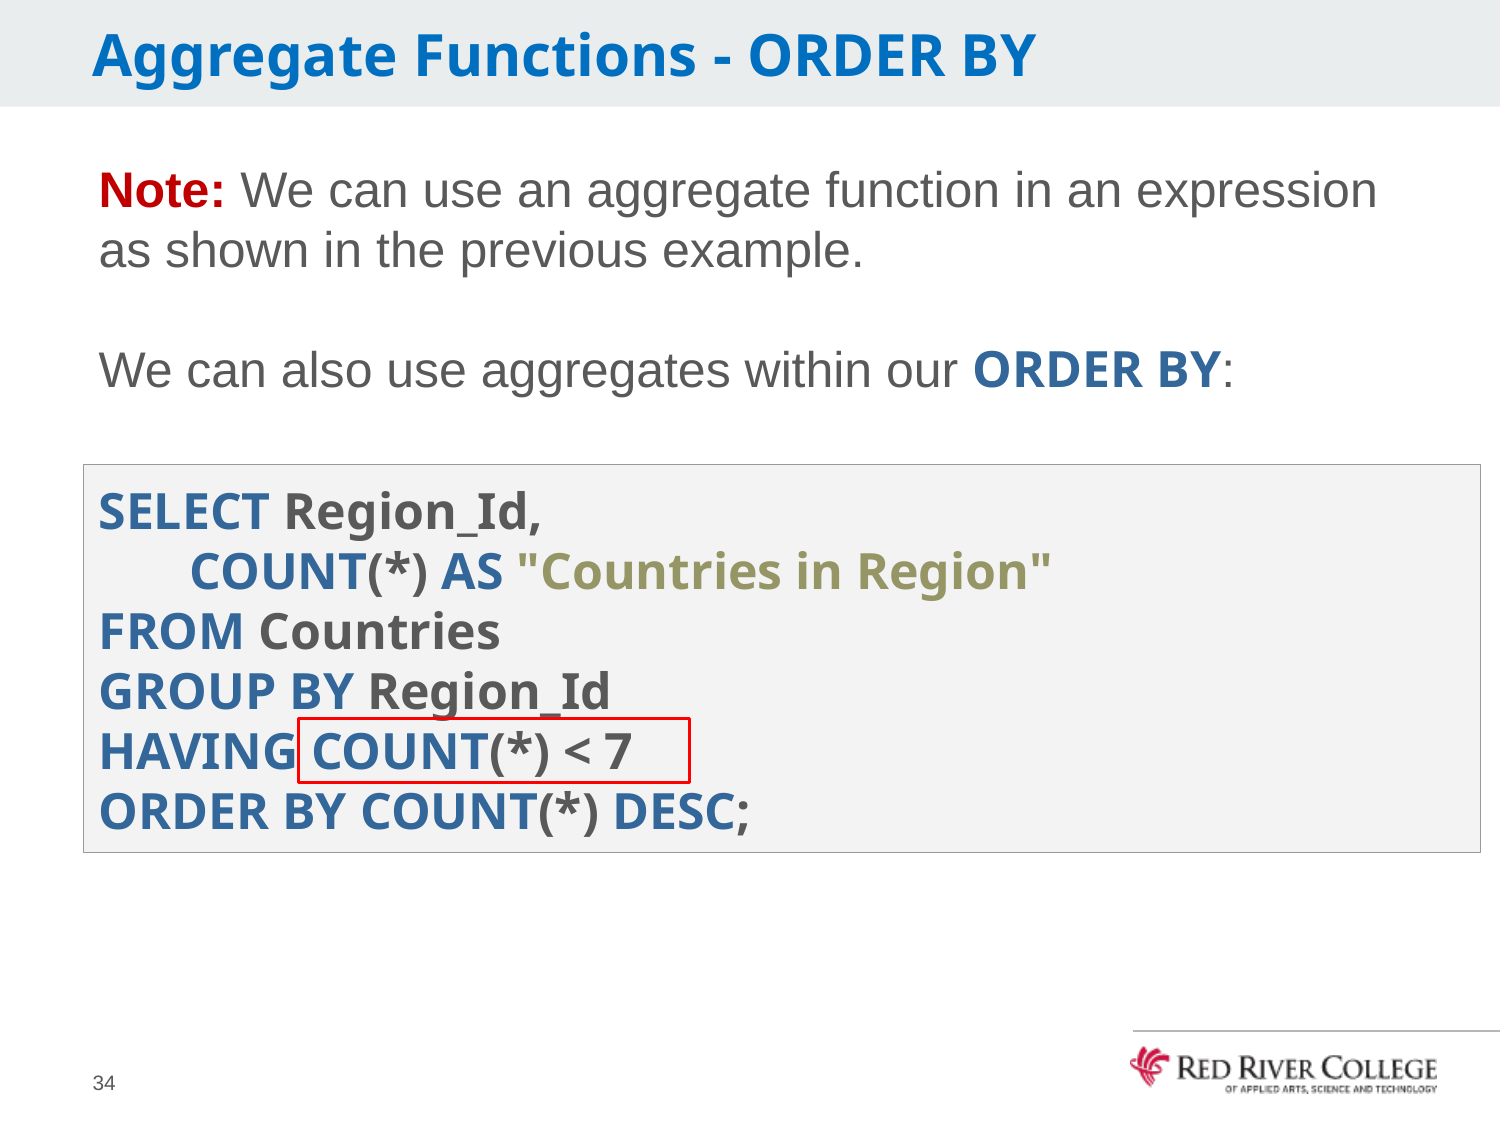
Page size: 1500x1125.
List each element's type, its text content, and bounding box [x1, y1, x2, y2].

slide_number 34 [77, 1038, 263, 1125]
title Aggregate Functions - ORDER BY [77, 18, 1259, 101]
list Note: We can use an aggregate function in an expression as shown in the previous example. We can also use aggregates within our ORDER BY: [83, 150, 1428, 423]
list SELECT Region_Id, COUNT(*) AS "Countries in Region" FROM Countries GROUP BY Region_Id HAVING COUNT(*) < 7 ORDER BY COUNT(*) DESC; [83, 464, 1481, 853]
text_box [298, 718, 690, 783]
picture [1130, 1046, 1437, 1094]
